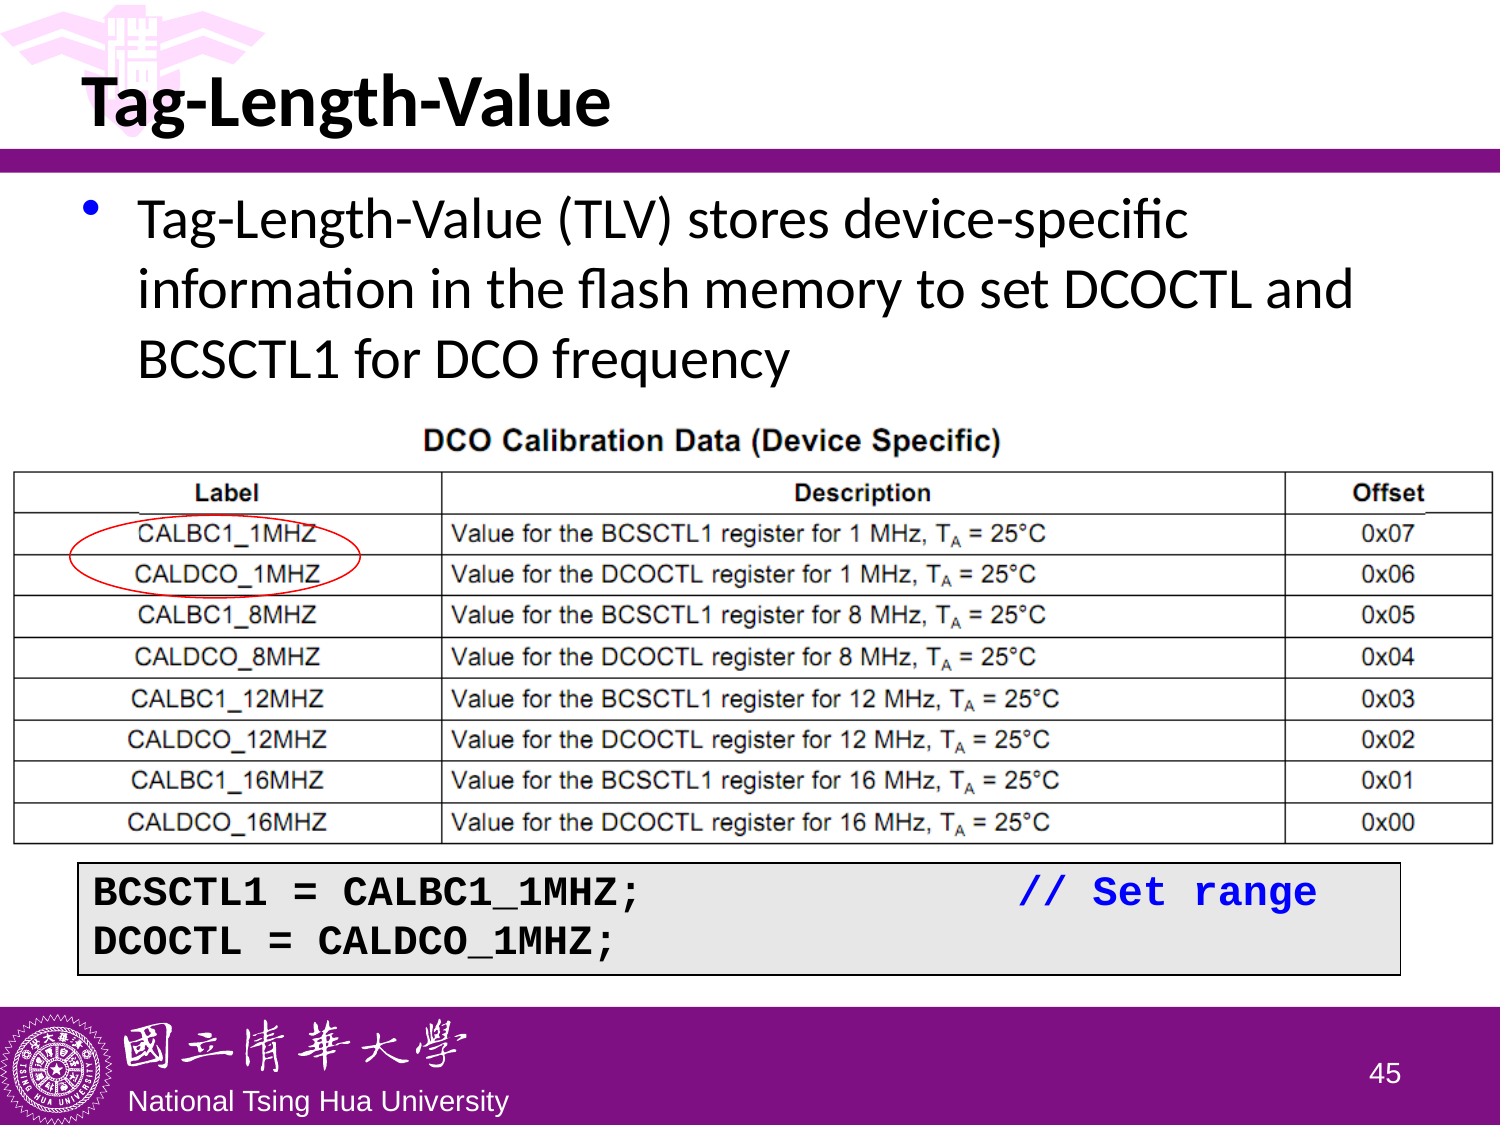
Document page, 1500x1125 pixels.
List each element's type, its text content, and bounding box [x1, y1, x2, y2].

list Tag-Length-Value (TLV) stores device-specific information in the flash memory to set DCOCTL and BCSCTL1 for DCO frequency [66, 858, 1436, 1003]
picture [4, 420, 1500, 858]
list Tag-Length-Value (TLV) stores device-specific information in the flash memory to set DCOCTL and BCSCTL1 for DCO frequency [66, 172, 1436, 420]
title Tag-Length-Value [66, 37, 1436, 149]
slide_number 44 [1104, 1021, 1417, 1097]
table_header BCSCTL1 = CALBC1_1MHZ; // Set range DCOCTL = CALDCO_1MHZ; [79, 864, 1400, 974]
